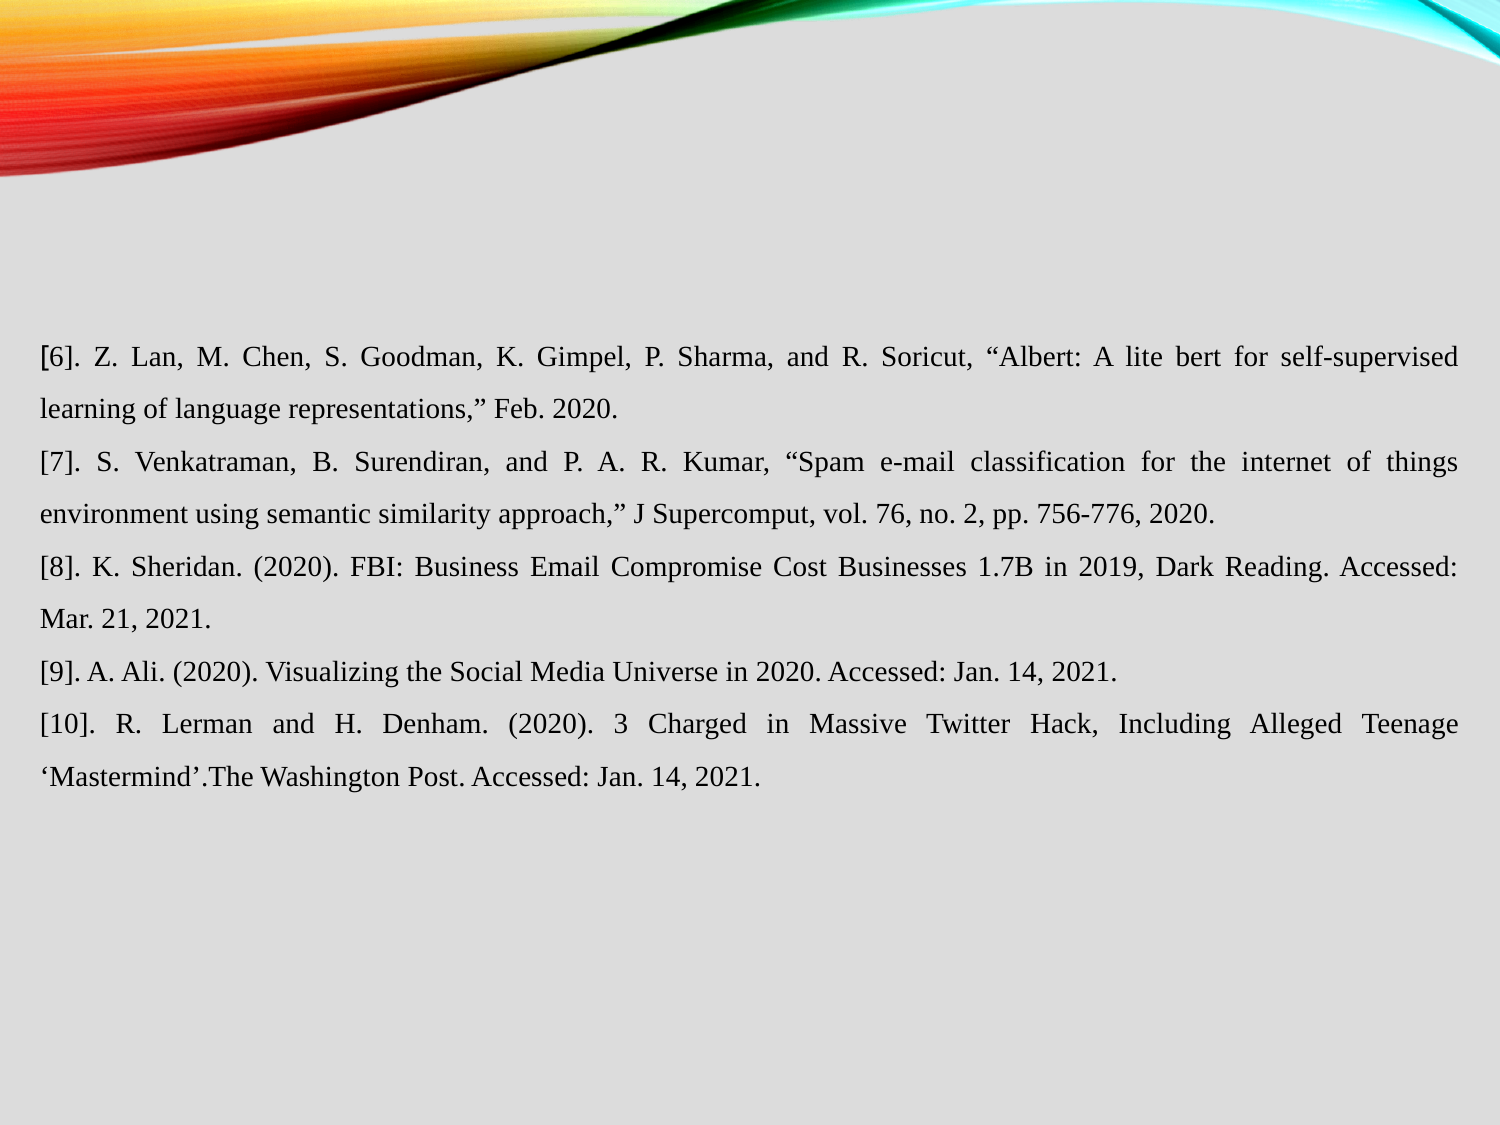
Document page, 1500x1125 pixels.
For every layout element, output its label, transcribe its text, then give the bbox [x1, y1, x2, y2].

text_box [6]. Z. Lan, M. Chen, S. Goodman, K. Gimpel, P. Sharma, and R. Soricut, “Albert: A lite bert for self-supervised learning of language representations,” Feb. 2020. [7]. S. Venkatraman, B. Surendiran, and P. A. R. Kumar, “Spam e-mail classification for the internet of things environment using semantic similarity approach,” J Supercomput, vol. 76, no. 2, pp. 756-776, 2020. [8]. K. Sheridan. (2020). FBI: Business Email Compromise Cost Businesses 1.7B in 2019, Dark Reading. Accessed: Mar. 21, 2021. [9]. A. Ali. (2020). Visualizing the Social Media Universe in 2020. Accessed: Jan. 14, 2021. [10]. R. Lerman and H. Denham. (2020). 3 Charged in Massive Twitter Hack, Including Alleged Teenage ‘Mastermind’.The Washington Post. Accessed: Jan. 14, 2021. [24, 200, 1475, 800]
picture [0, 0, 1500, 178]
